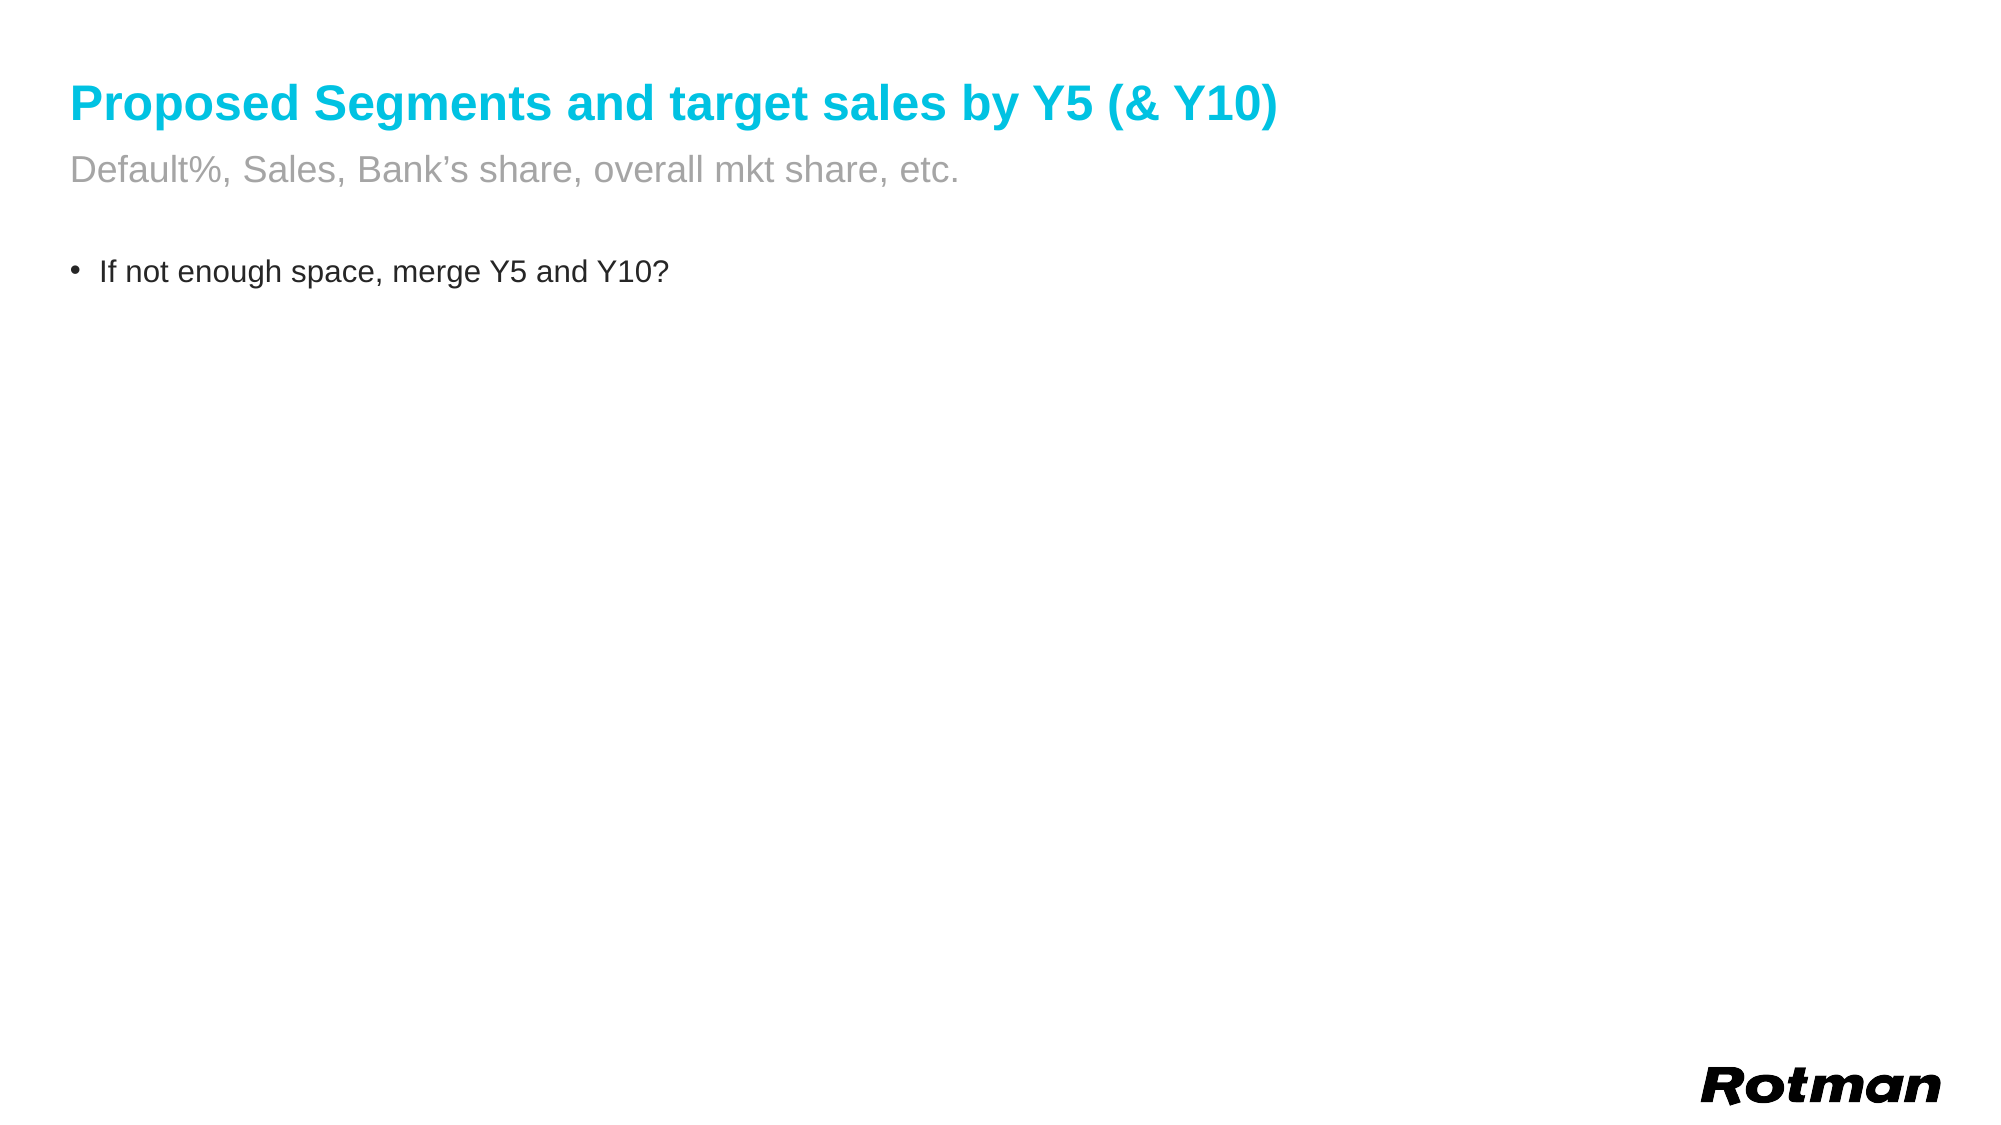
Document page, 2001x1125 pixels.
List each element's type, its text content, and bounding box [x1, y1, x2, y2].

subtitle Default%, Sales, Bank’s share, overall mkt share, etc. [55, 137, 1630, 225]
title Proposed Segments and target sales by Y5 (& Y10) [55, 45, 1630, 137]
picture [1688, 1053, 1954, 1123]
list If not enough space, merge Y5 and Y10? [55, 243, 1945, 1024]
